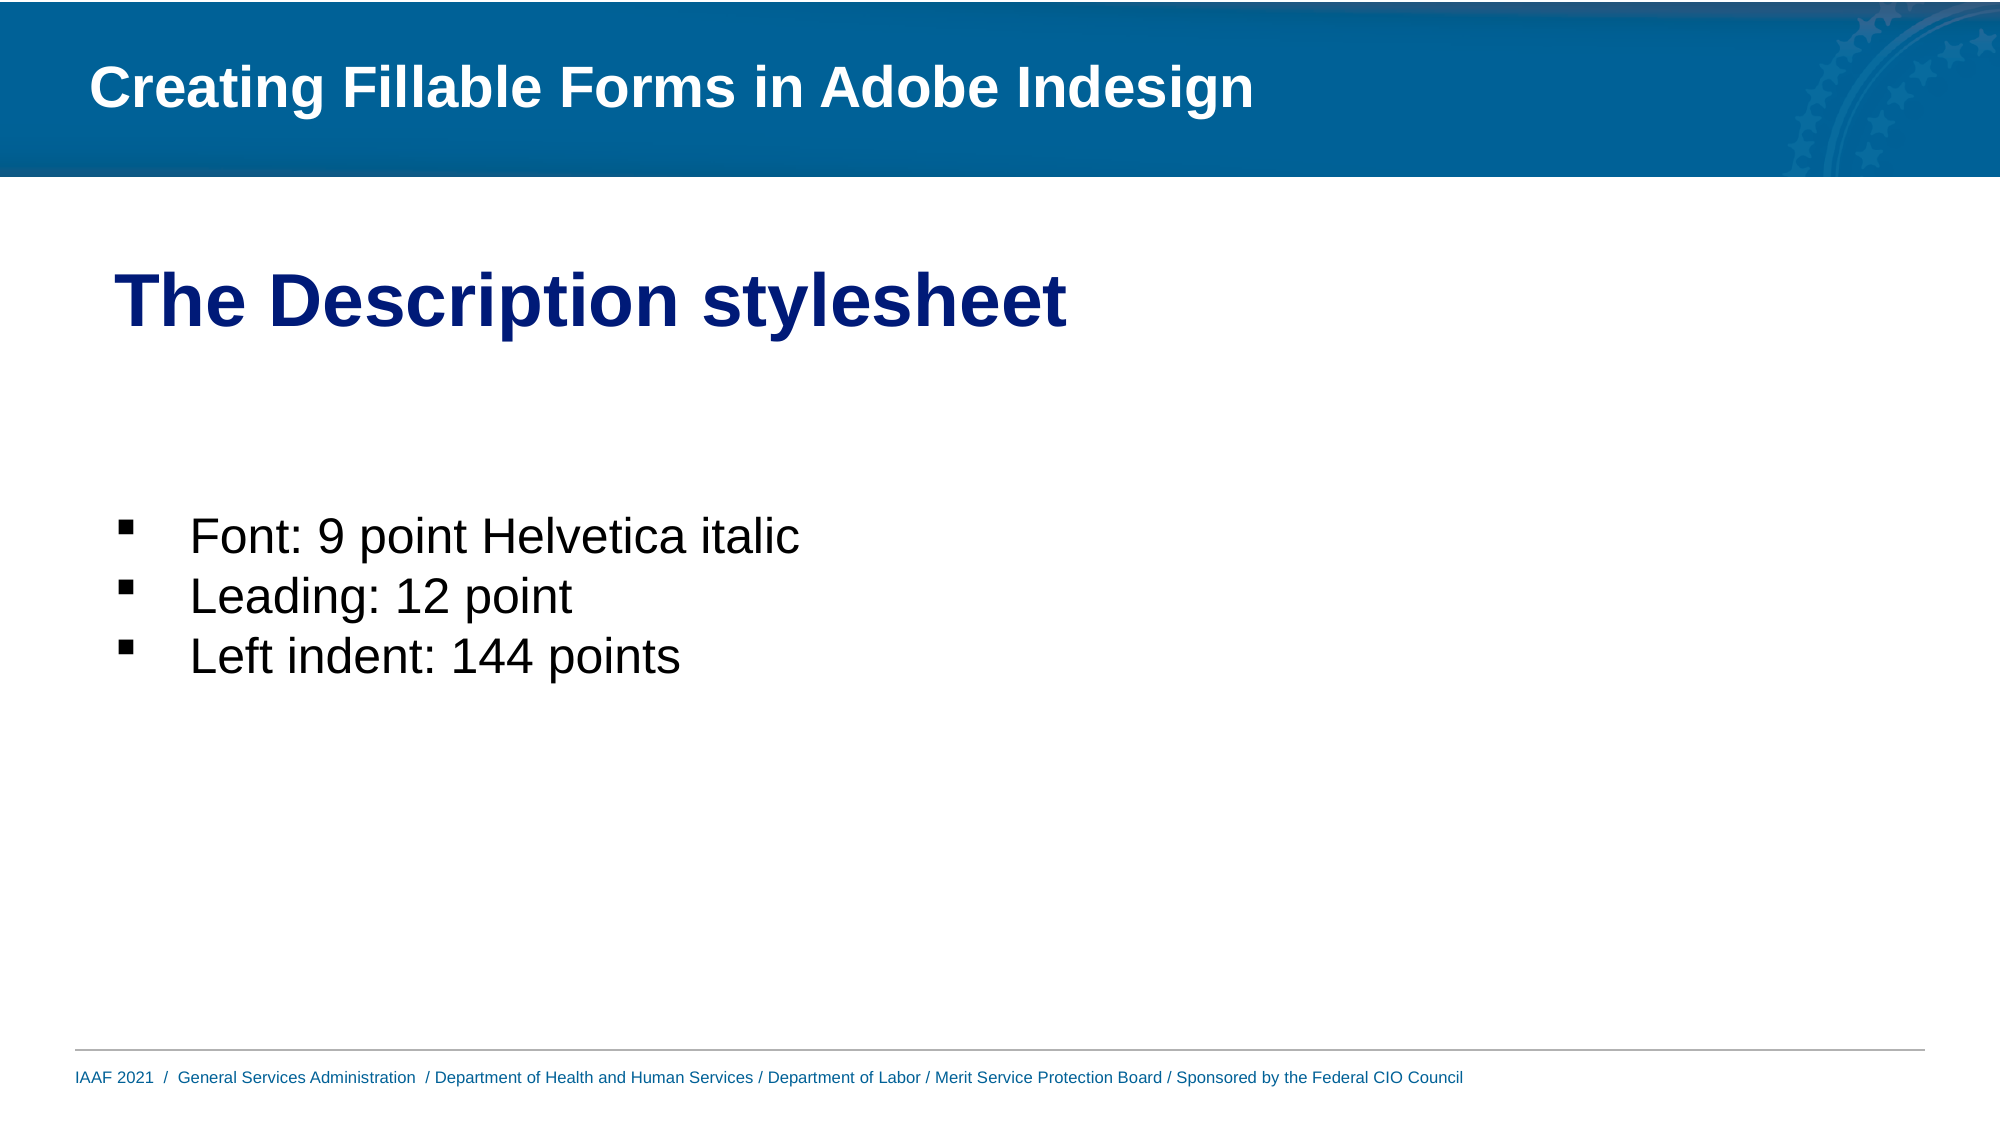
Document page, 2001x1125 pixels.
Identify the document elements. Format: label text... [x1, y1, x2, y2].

title The Description stylesheet [99, 244, 1825, 350]
list Font: 9 point Helvetica italic Leading: 12 point Left indent: 144 points [99, 495, 1670, 906]
picture [0, 169, 666, 177]
picture [0, 2, 2000, 177]
